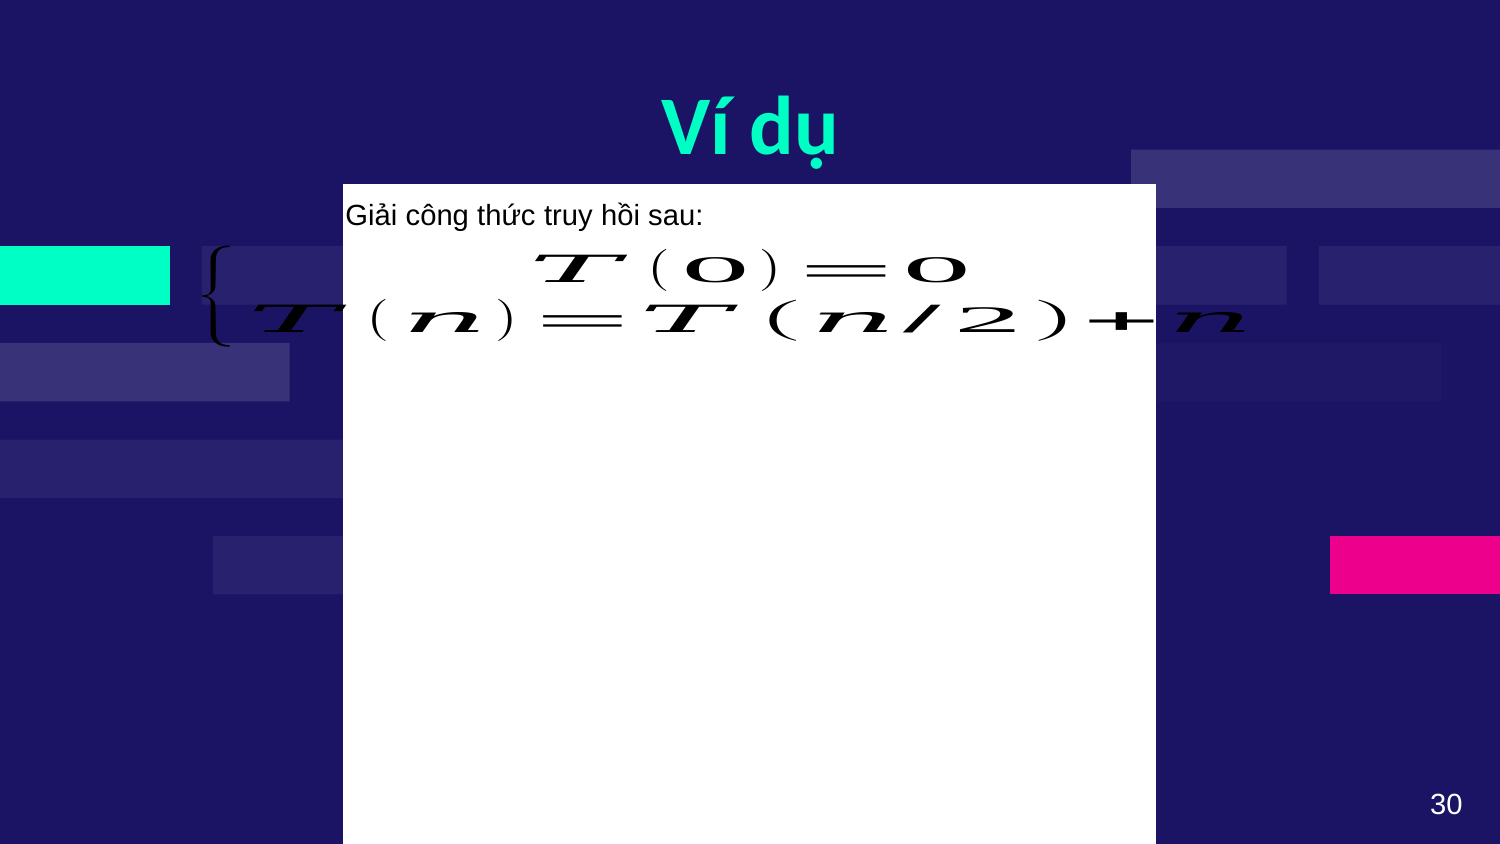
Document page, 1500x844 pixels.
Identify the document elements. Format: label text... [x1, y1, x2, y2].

text_box Giải công thức truy hồi sau: [330, 188, 759, 239]
title Ví dụ [209, 56, 1291, 166]
text_box 30 [1415, 778, 1500, 828]
